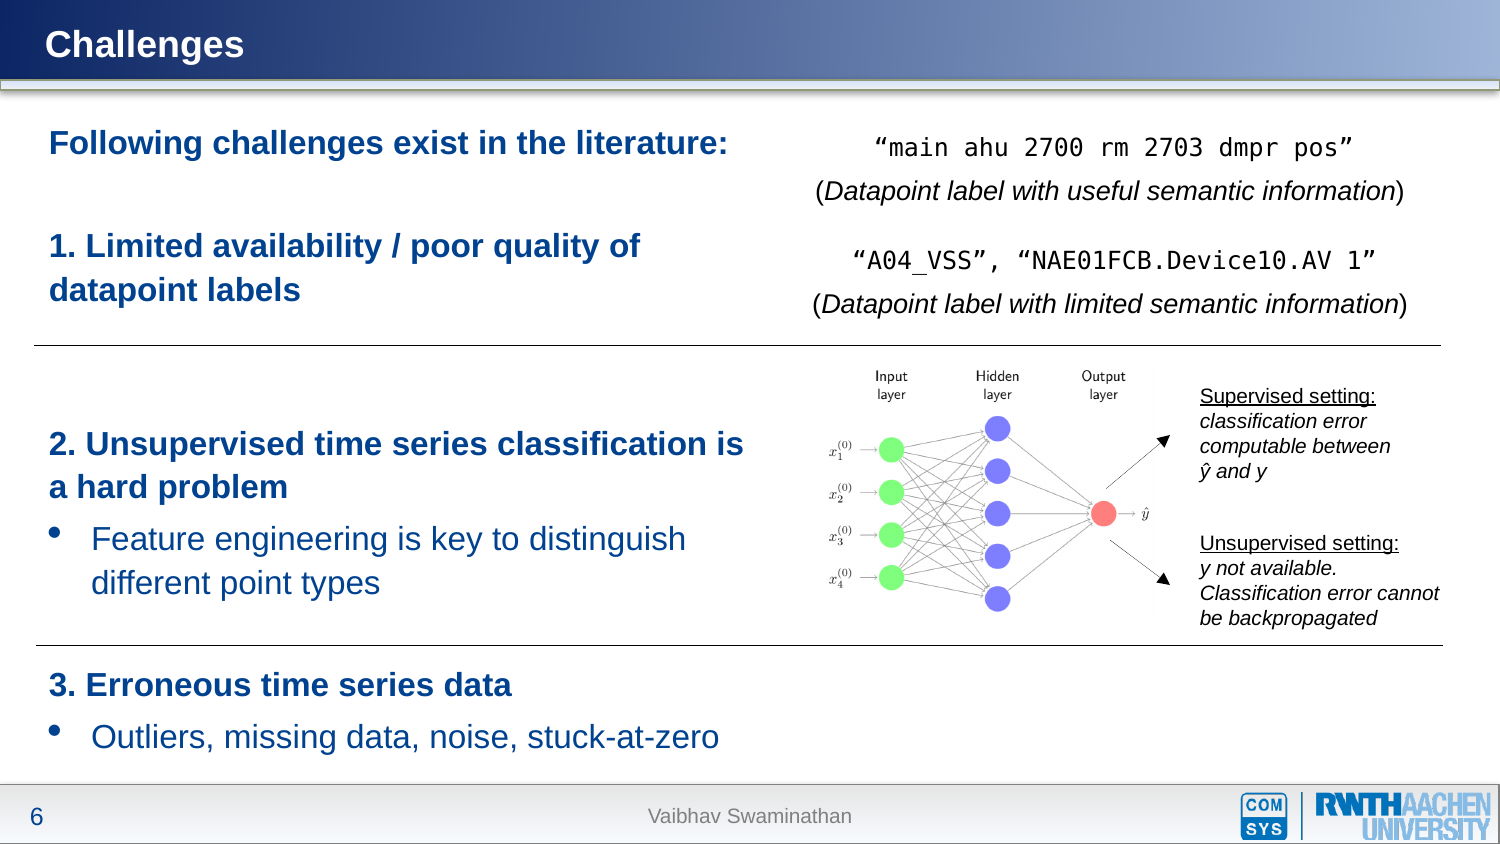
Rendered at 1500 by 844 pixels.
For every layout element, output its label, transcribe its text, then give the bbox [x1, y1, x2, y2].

text_box Following challenges exist in the literature: 1. Limited availability / poor quality of datapoint labels 2. Unsupervised time series classification is a hard problem Feature engineering is key to distinguish different point types 3. Erroneous time series data Outliers, missing data, noise, stuck-at-zero [34, 346, 765, 450]
text_box Following challenges exist in the literature: 1. Limited availability / poor quality of datapoint labels 2. Unsupervised time series classification is a hard problem Feature engineering is key to distinguish different point types 3. Erroneous time series data Outliers, missing data, noise, stuck-at-zero [34, 109, 765, 345]
text_box Supervised setting: classification error computable between ŷ and y [1184, 375, 1455, 483]
picture [824, 365, 1156, 616]
text_box Unsupervised setting: y not available. Classification error cannot be backpropagated [1184, 522, 1455, 630]
text_box “main ahu 2700 rm 2703 dmpr pos” (Datapoint label with useful semantic information) [794, 116, 1425, 224]
text_box [1159, 572, 1171, 586]
text_box Challenges [30, 14, 1467, 71]
text_box “A04_VSS”, “NAE01FCB.Device10.AV 1” (Datapoint label with limited semantic information) [794, 224, 1425, 322]
text_box [1159, 435, 1171, 448]
